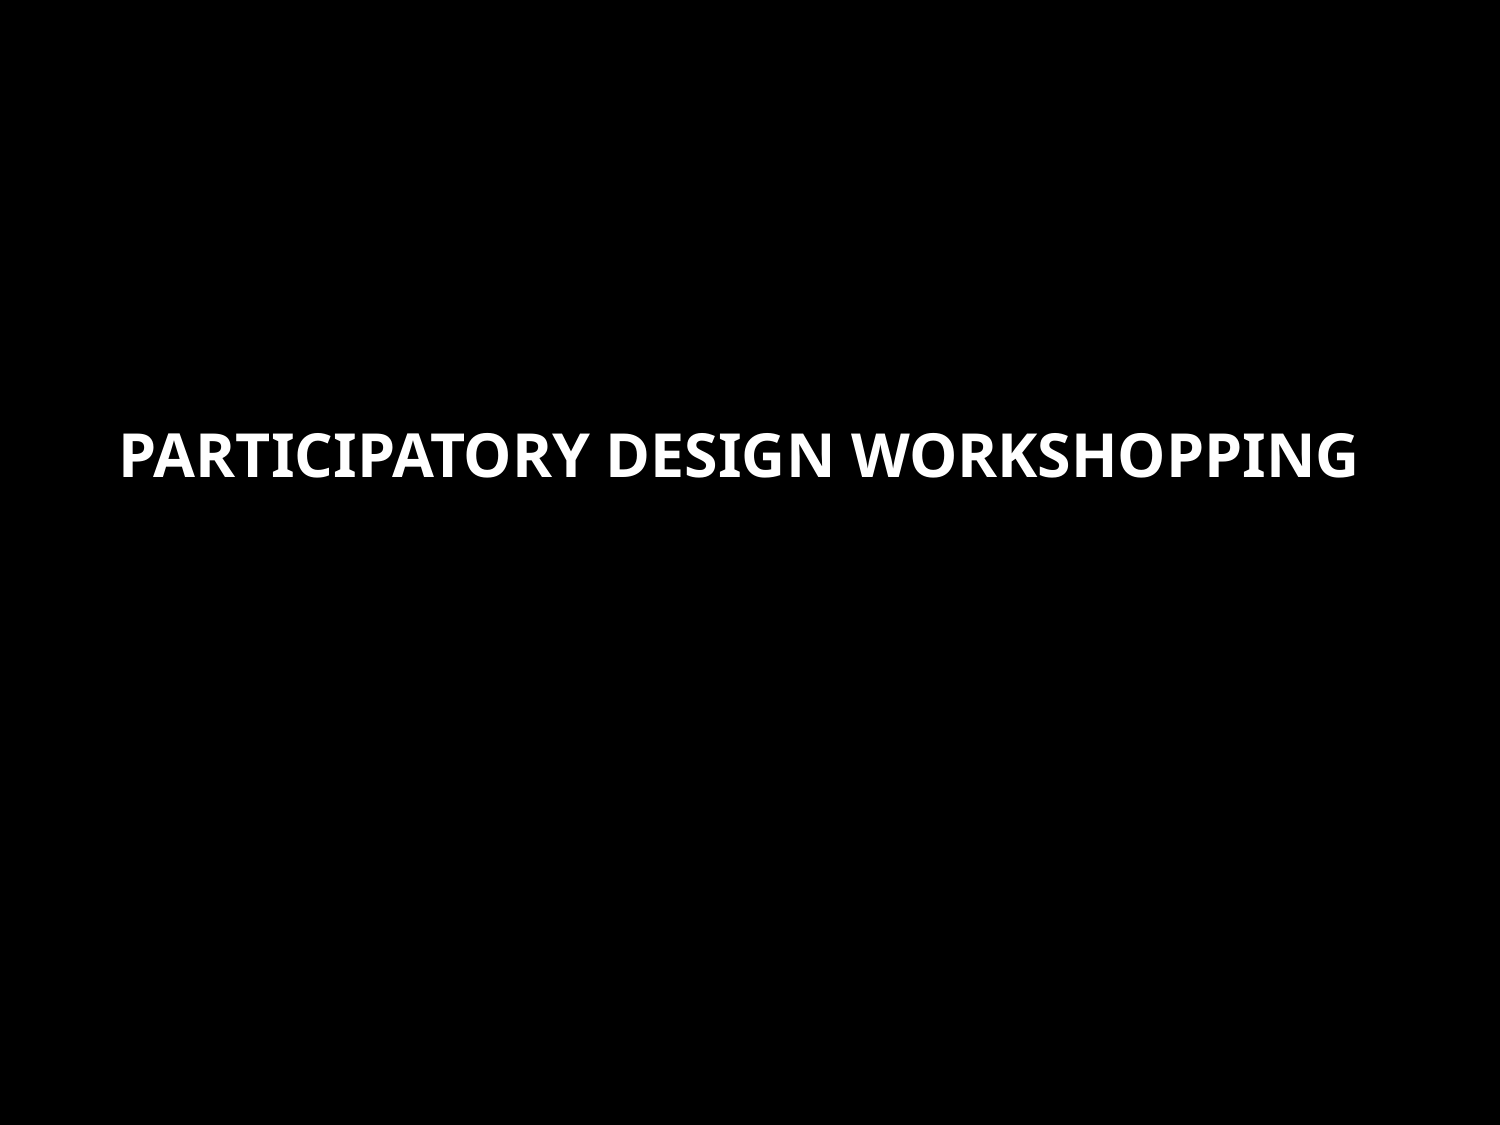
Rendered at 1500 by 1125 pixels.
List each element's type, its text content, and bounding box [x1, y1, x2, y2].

title PARTICIPATORY DESIGN WORKSHOPPING [102, 408, 1378, 633]
